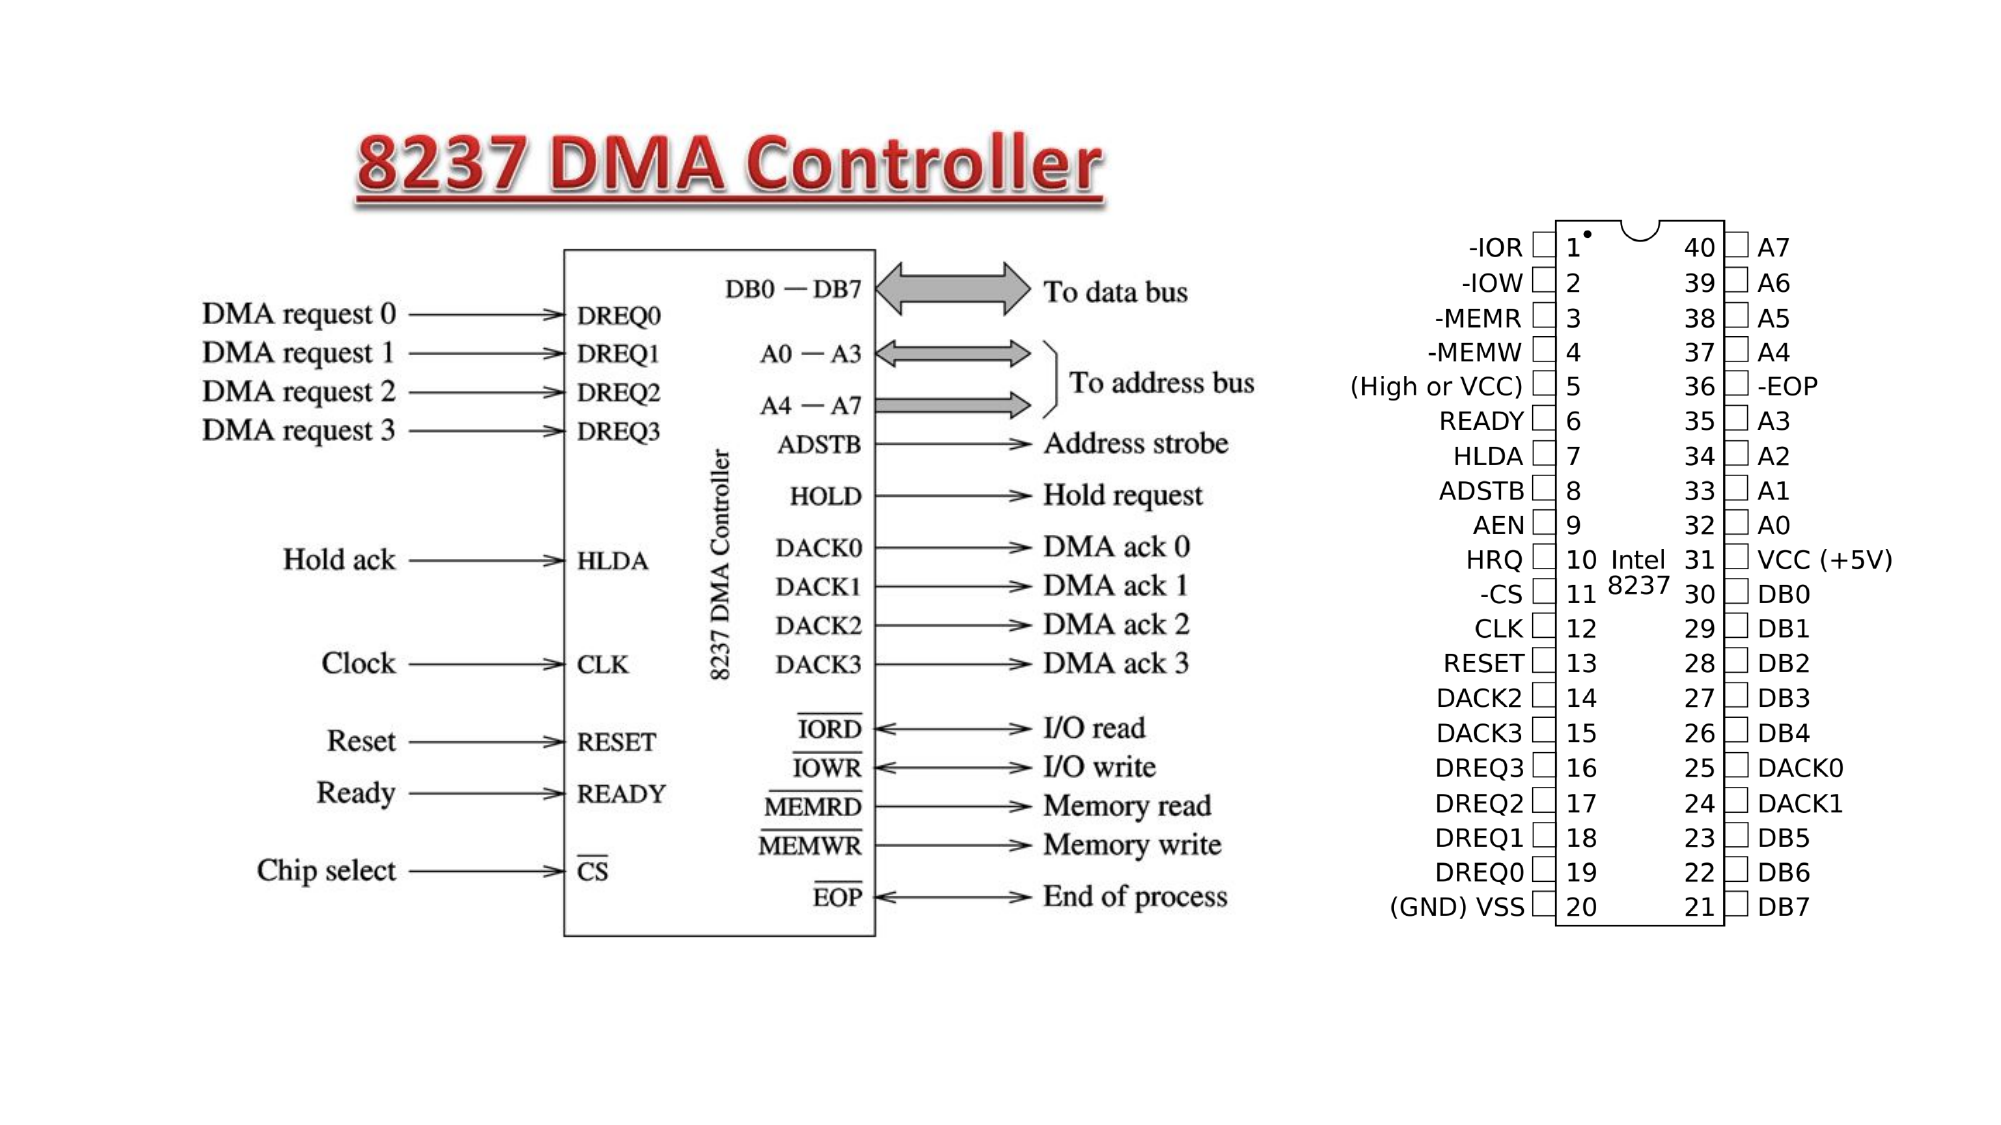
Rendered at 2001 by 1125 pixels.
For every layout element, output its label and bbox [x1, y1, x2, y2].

picture [52, 35, 1904, 1050]
